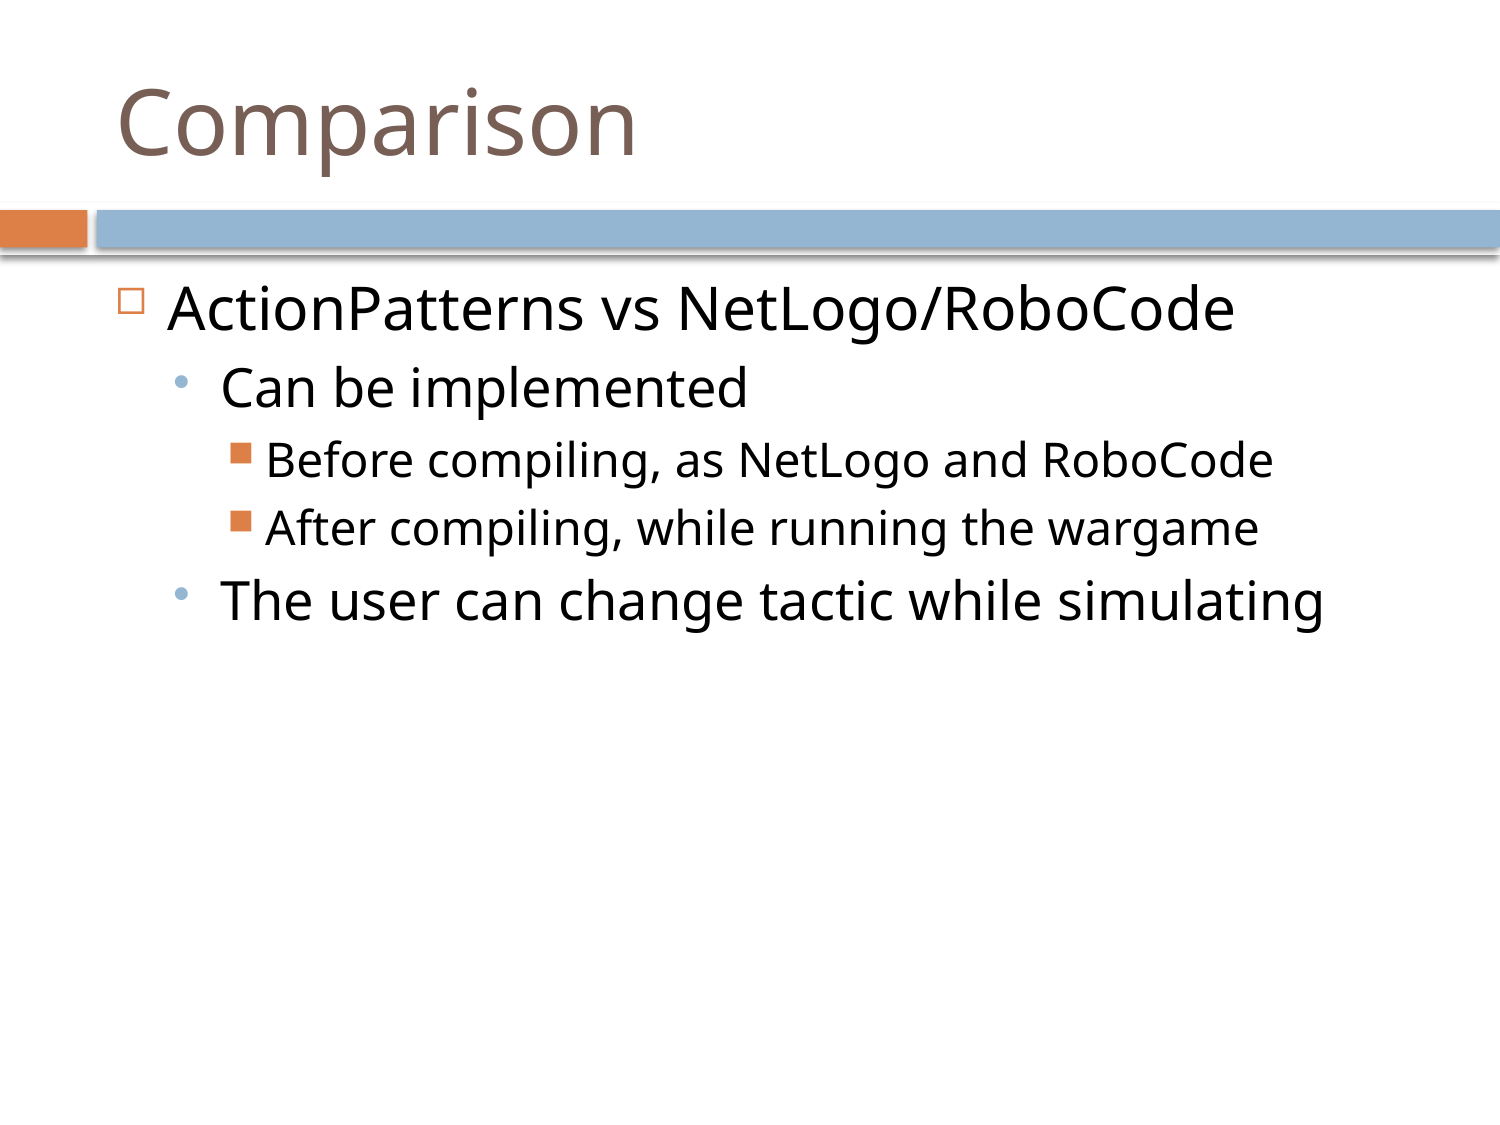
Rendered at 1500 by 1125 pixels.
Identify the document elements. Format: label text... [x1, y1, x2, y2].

list ActionPatterns vs NetLogo/RoboCode Can be implemented Before compiling, as NetLogo and RoboCode After compiling, while running the wargame The user can change tactic while simulating [100, 262, 1438, 1000]
title Comparison [100, 37, 1438, 200]
